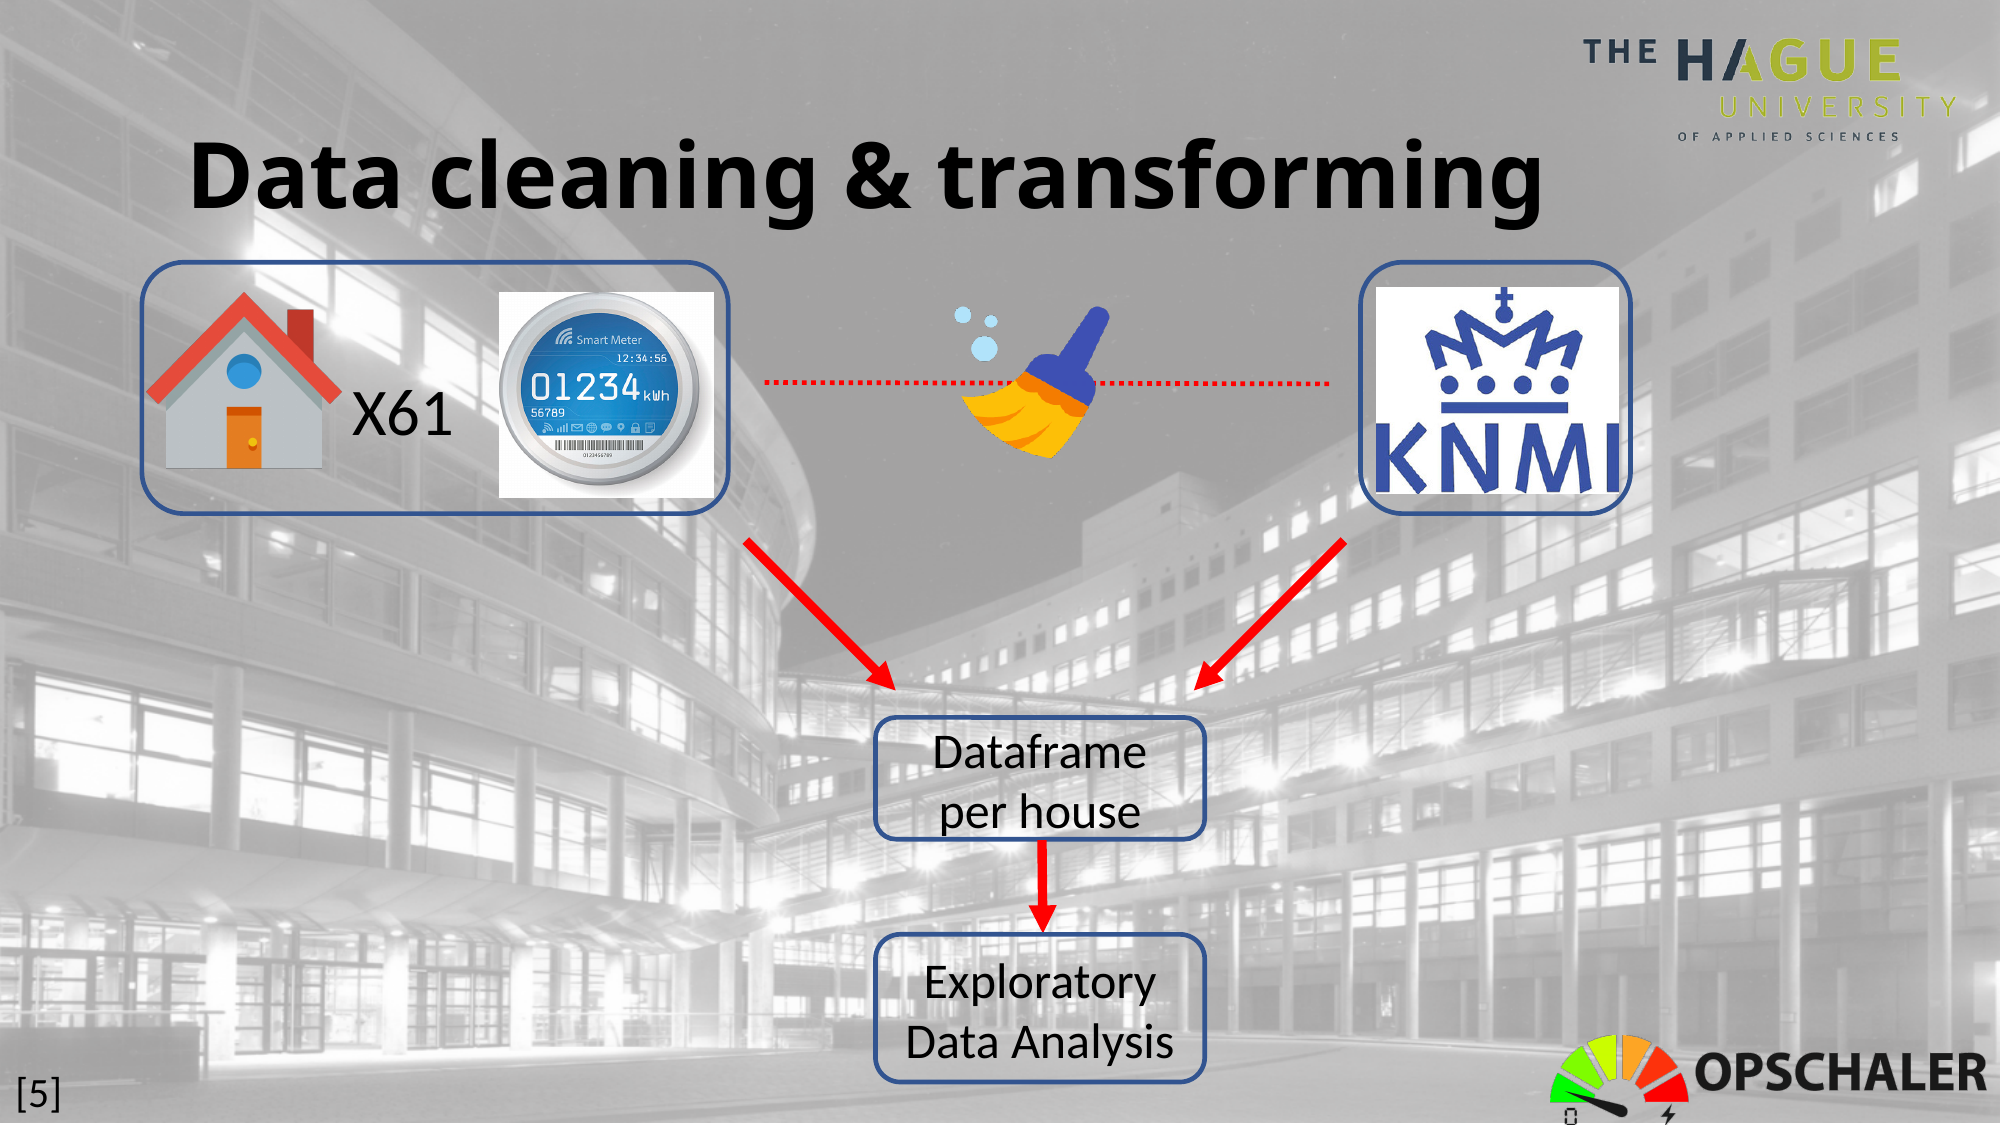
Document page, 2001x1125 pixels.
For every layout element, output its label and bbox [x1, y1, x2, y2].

picture [0, 0, 2000, 1125]
text_box [1193, 540, 1344, 691]
text_box [745, 540, 896, 691]
